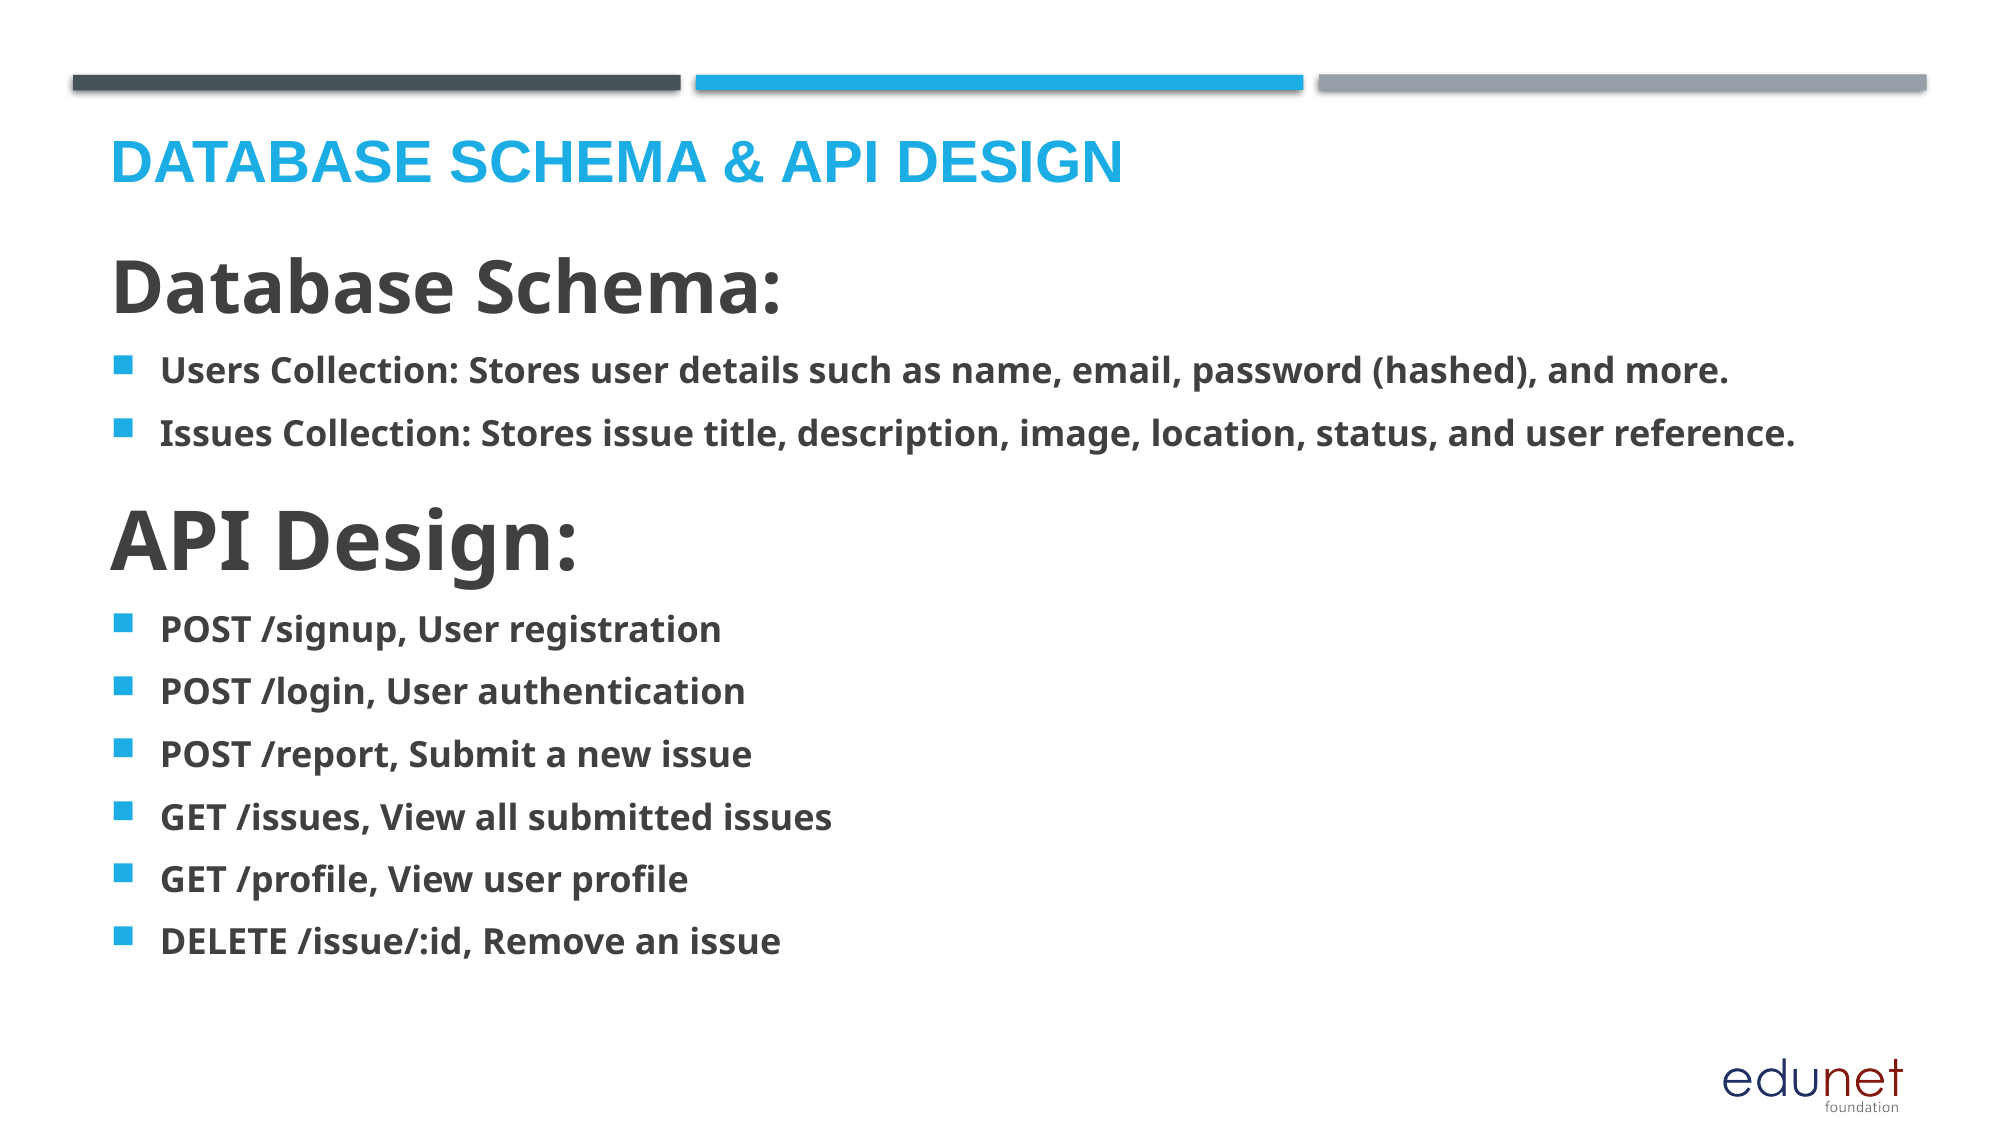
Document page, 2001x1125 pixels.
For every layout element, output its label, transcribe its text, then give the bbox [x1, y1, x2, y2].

title Database Schema & API Design [95, 115, 1905, 203]
picture [1719, 1056, 1905, 1116]
list Database Schema: Users Collection: Stores user details such as name, email, password (hashed), and more. Issues Collection: Stores issue title, description, image, location, status, and user reference. API Design: POST /signup, User registration POST /login, User authentication POST /report, Submit a new issue GET /issues, View all submitted issues GET /profile, View user profile DELETE /issue/:id, Remove an issue [95, 213, 1905, 981]
